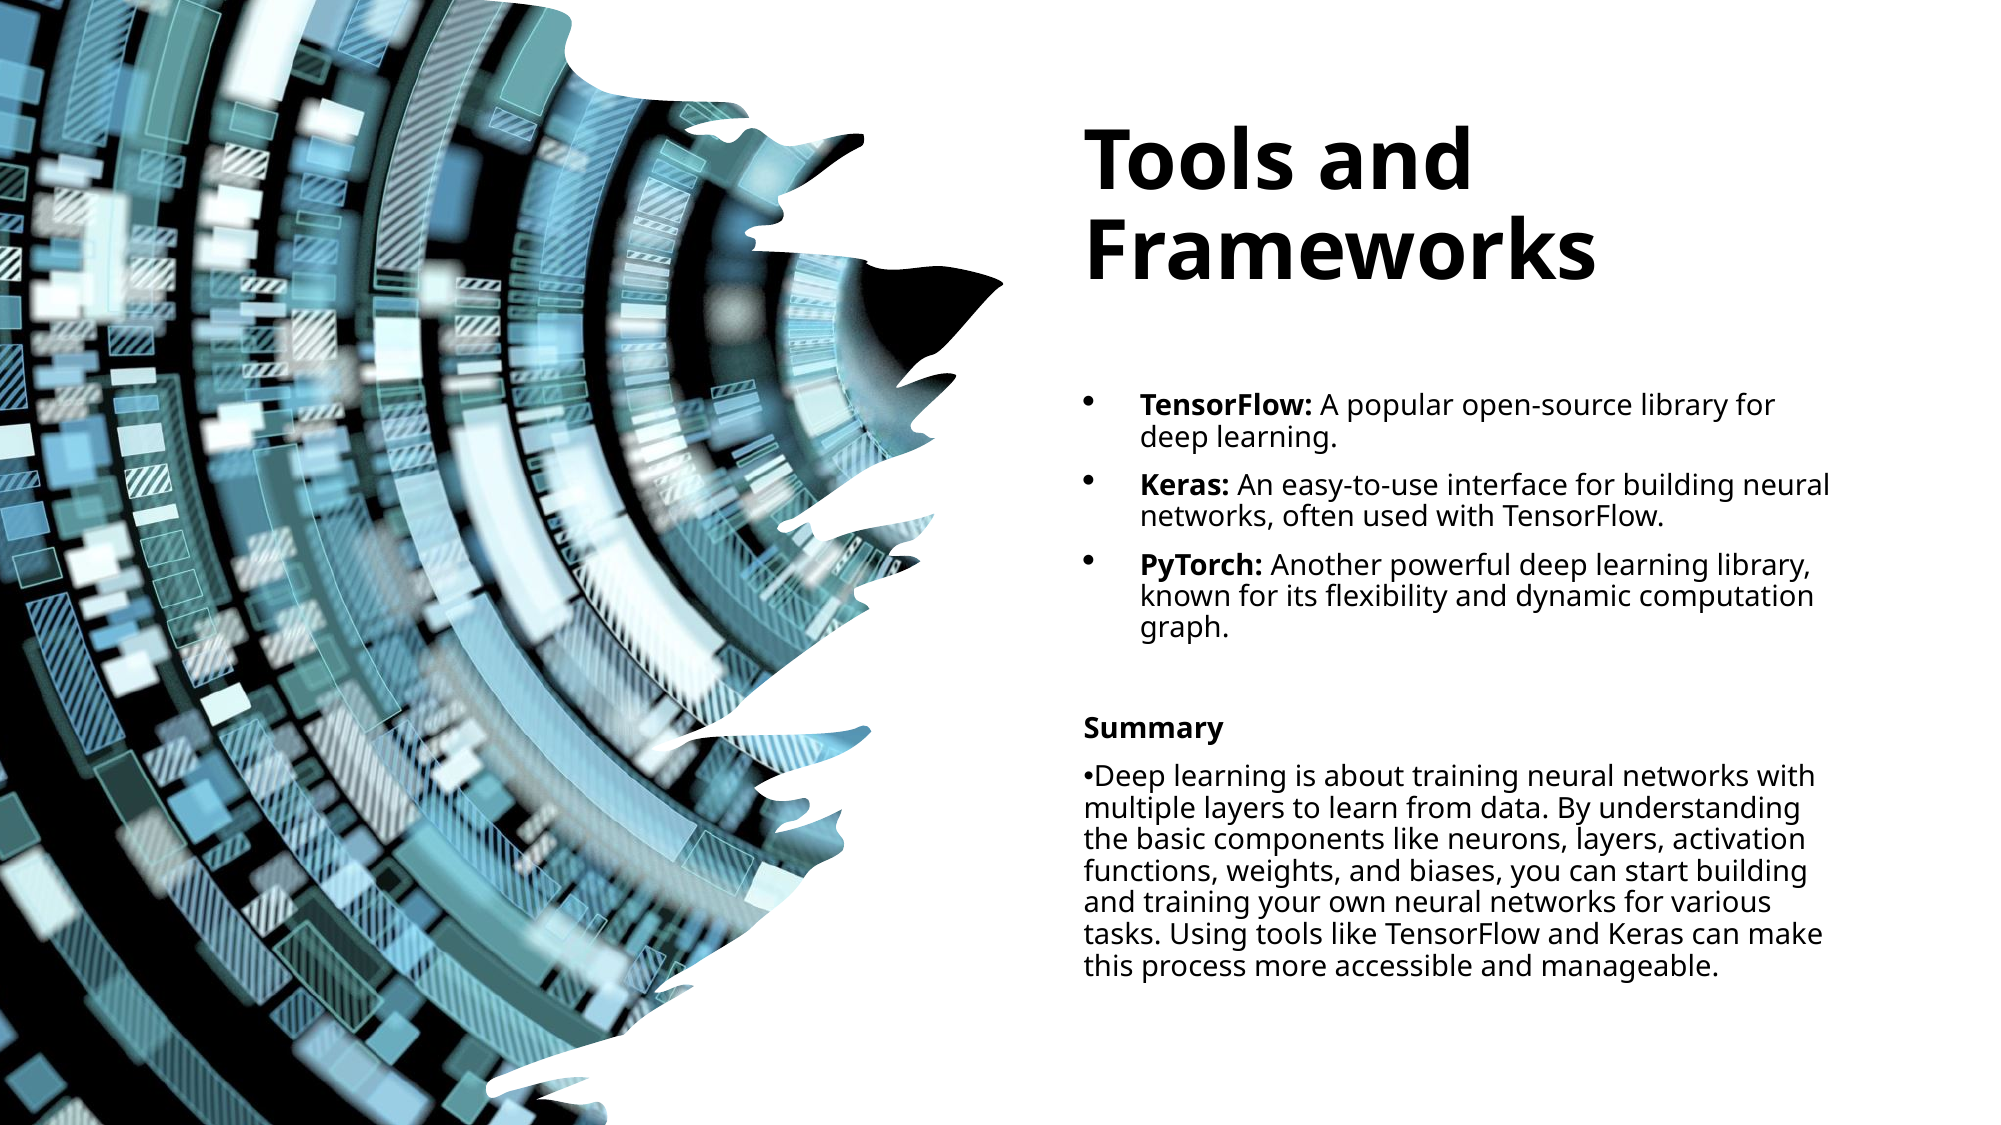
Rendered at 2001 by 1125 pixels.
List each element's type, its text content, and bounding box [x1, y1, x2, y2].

list TensorFlow: A popular open-source library for deep learning. Keras: An easy-to-use interface for building neural networks, often used with TensorFlow. PyTorch: Another powerful deep learning library, known for its flexibility and dynamic computation graph. Summary Deep learning is about training neural networks with multiple layers to learn from data. By understanding the basic components like neurons, layers, activation functions, weights, and biases, you can start building and training your own neural networks for various tasks. Using tools like TensorFlow and Keras can make this process more accessible and manageable. [1068, 382, 1863, 1014]
picture [0, 0, 1004, 1125]
text_box [1004, 0, 2000, 1125]
title Tools and Frameworks [1068, 59, 1863, 357]
